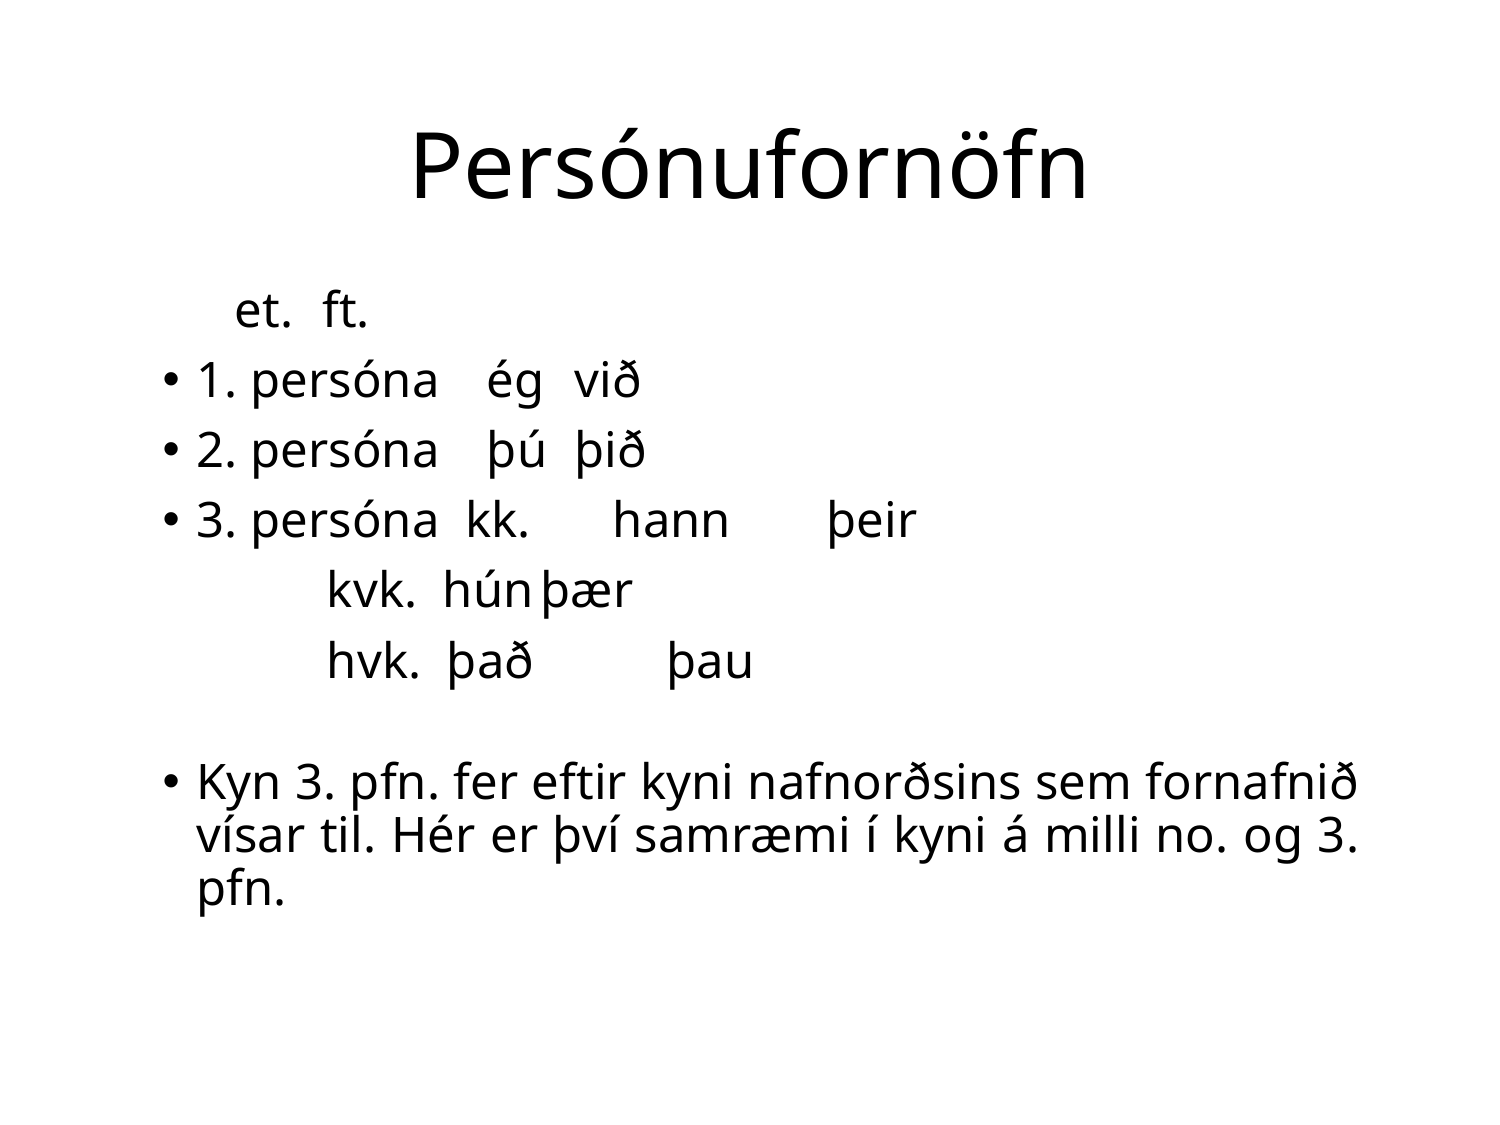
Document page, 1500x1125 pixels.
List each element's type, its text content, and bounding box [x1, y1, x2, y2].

title Persónufornöfn [103, 59, 1397, 278]
list et. ft. 1. persóna ég við 2. persóna þú þið 3. persóna kk. hann þeir kvk. hún þær hvk. það þau Kyn 3. pfn. fer eftir kyni nafnorðsins sem fornafnið vísar til. Hér er því samræmi í kyni á milli no. og 3. pfn. [147, 277, 1376, 926]
